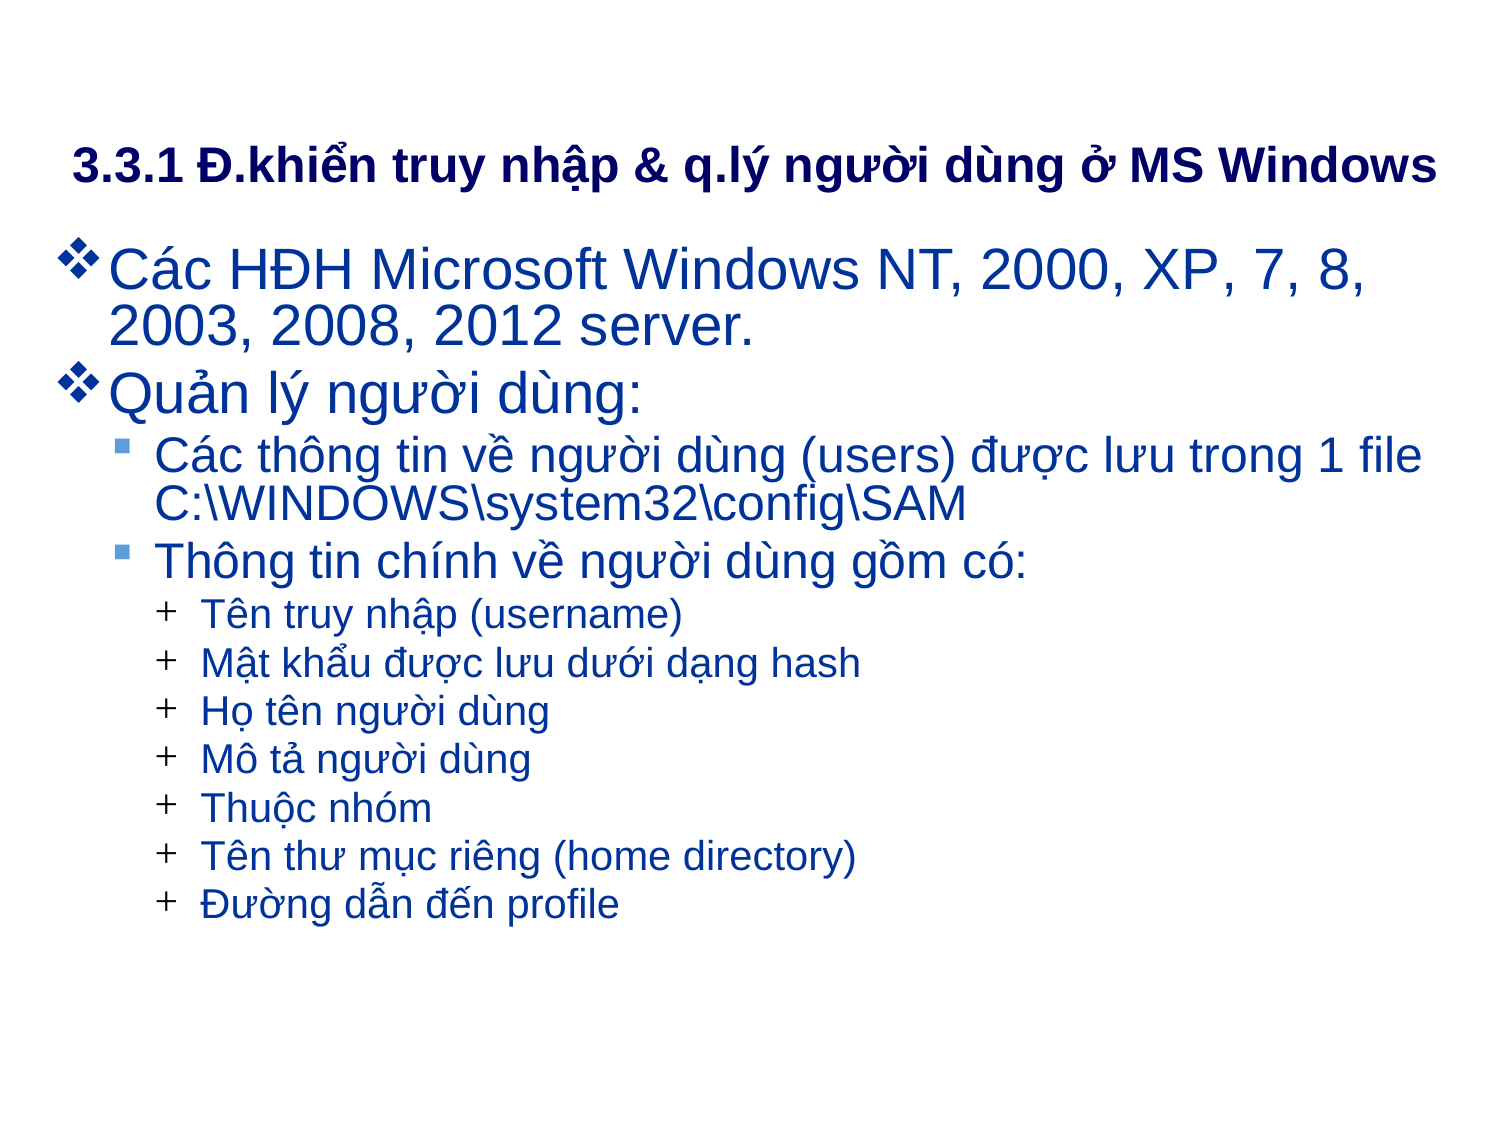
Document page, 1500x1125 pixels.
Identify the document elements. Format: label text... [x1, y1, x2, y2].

list Các HĐH Microsoft Windows NT, 2000, XP, 7, 8, 2003, 2008, 2012 server. Quản lý người dùng: Các thông tin về người dùng (users) được lưu trong 1 file C:\WINDOWS\system32\config\SAM Thông tin chính về người dùng gồm có: Tên truy nhập (username) Mật khẩu được lưu dưới dạng hash Họ tên người dùng Mô tả người dùng Thuộc nhóm Tên thư mục riêng (home directory) Đường dẫn đến profile [37, 237, 1474, 1005]
title 3.3.1 Đ.khiển truy nhập & q.lý người dùng ở MS Windows [37, 125, 1474, 211]
